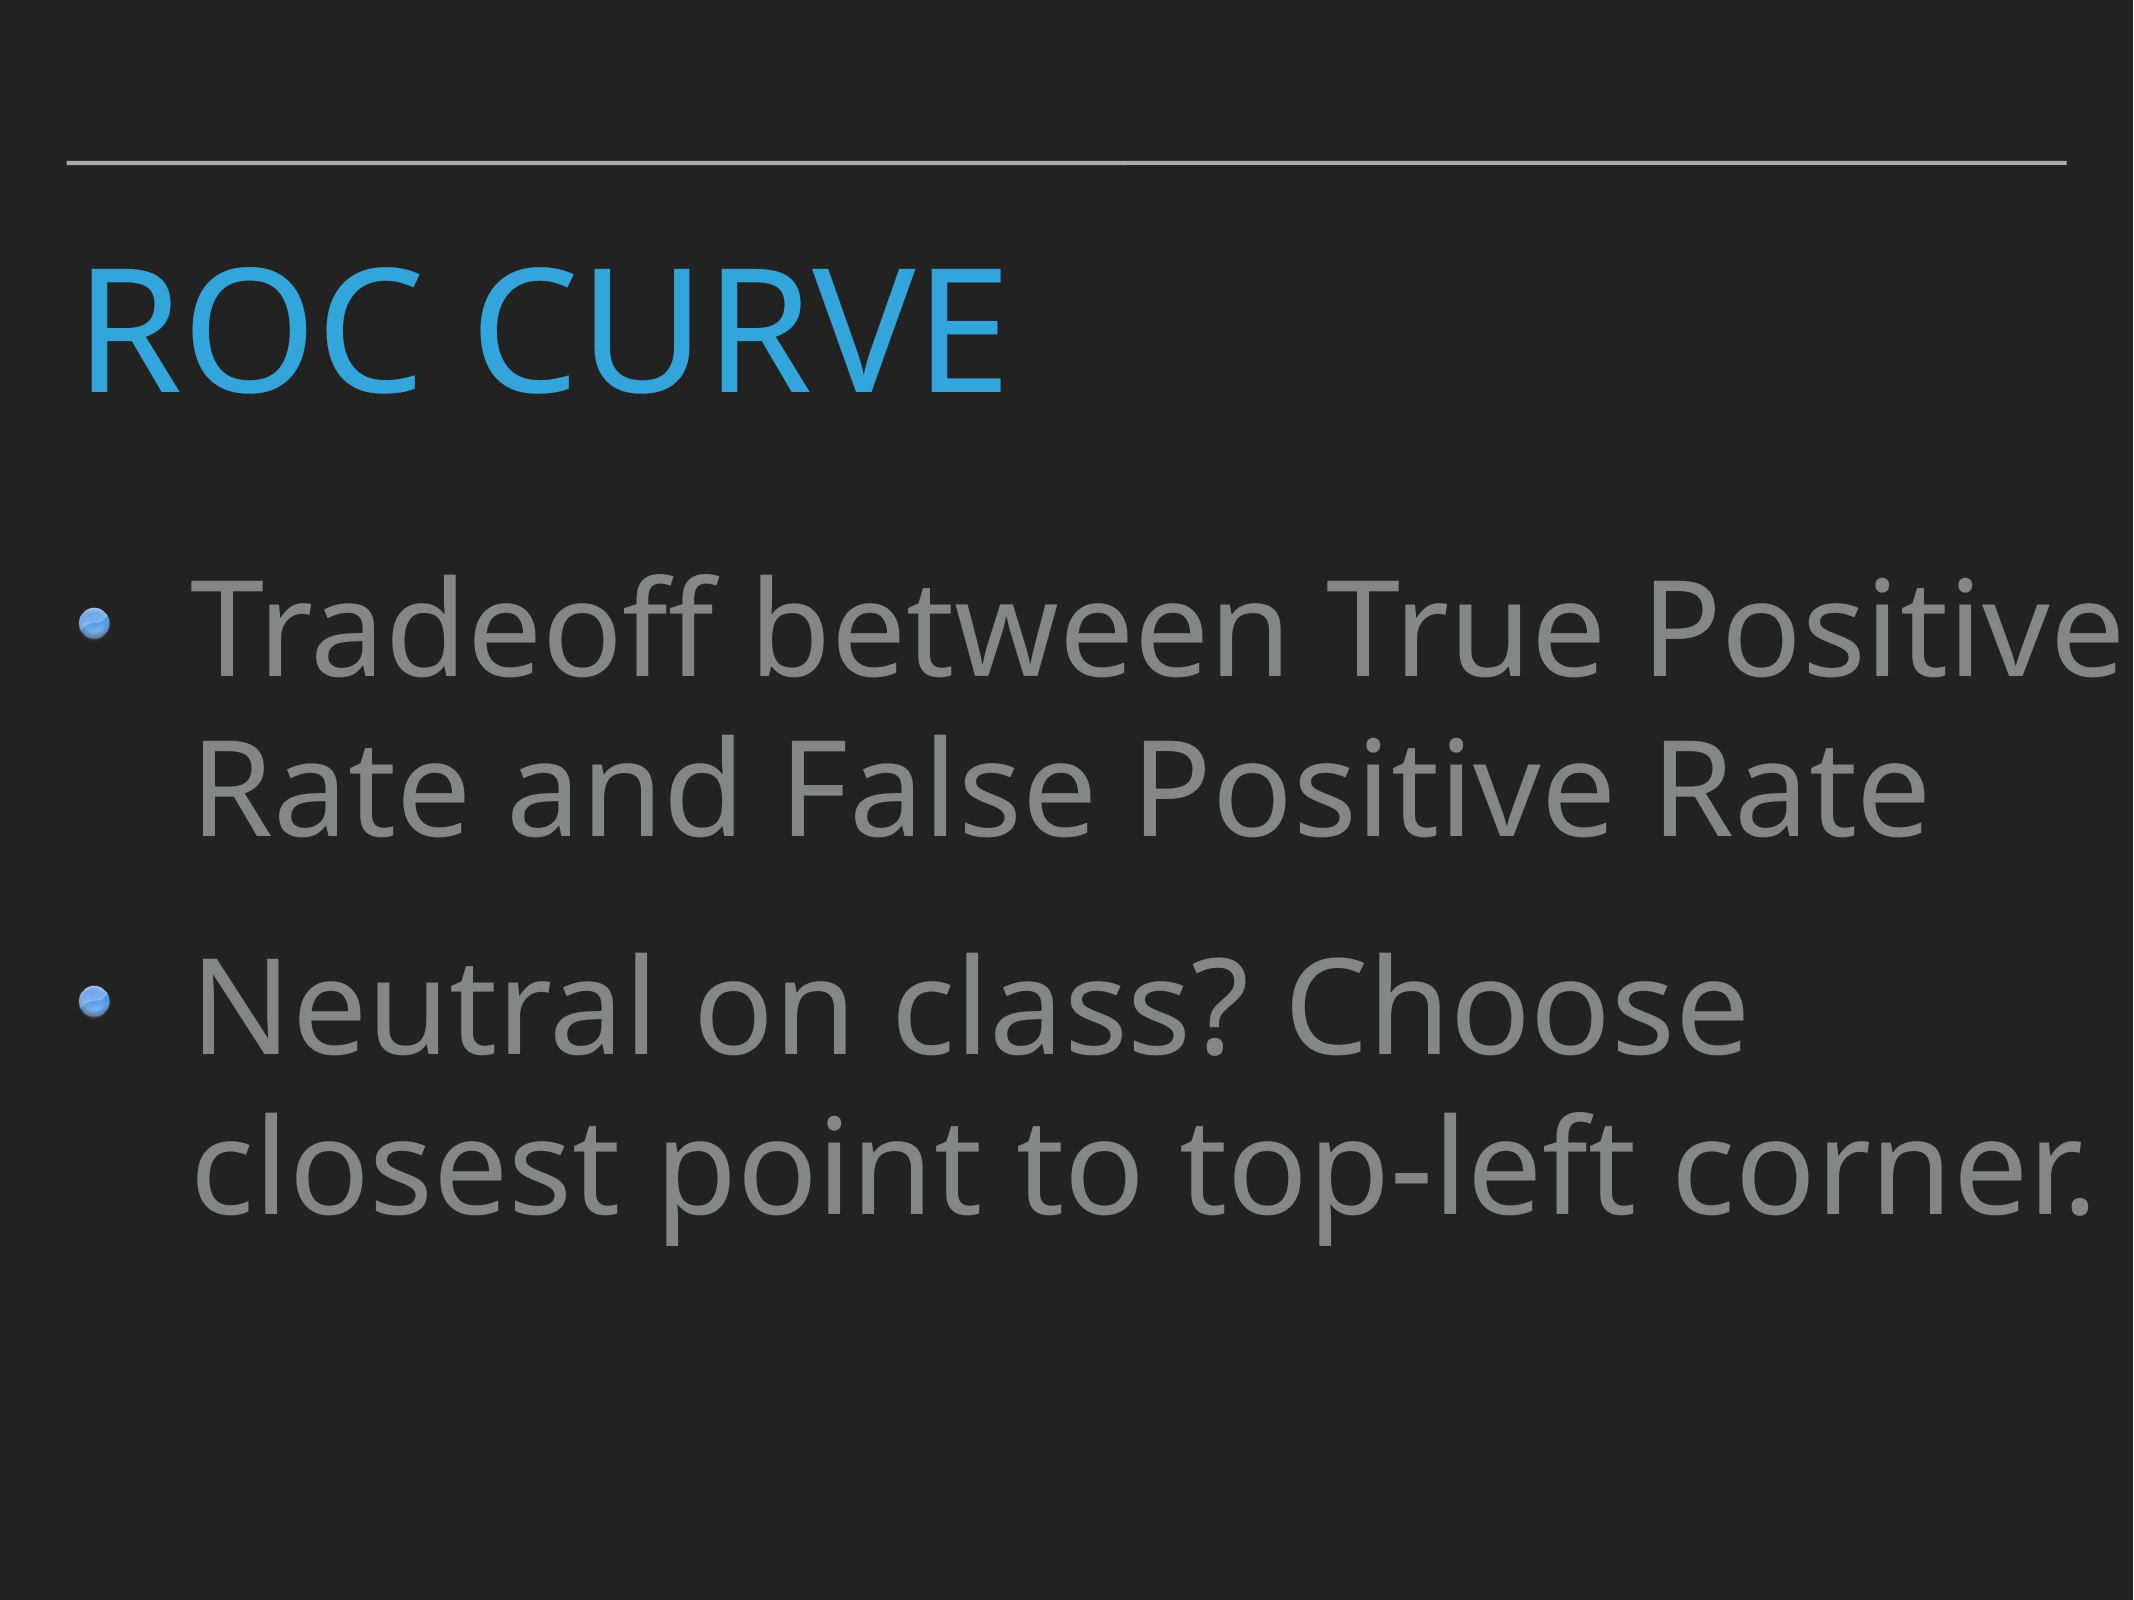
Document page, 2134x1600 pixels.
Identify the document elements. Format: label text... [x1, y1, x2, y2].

picture [75, 604, 113, 642]
picture [75, 982, 113, 1020]
list Tradeoff between True Positive Rate and False Positive Rate Neutral on class? Choose closest point to top-left corner. [66, 315, 2134, 1378]
title ROC Curve [66, 251, 2068, 315]
